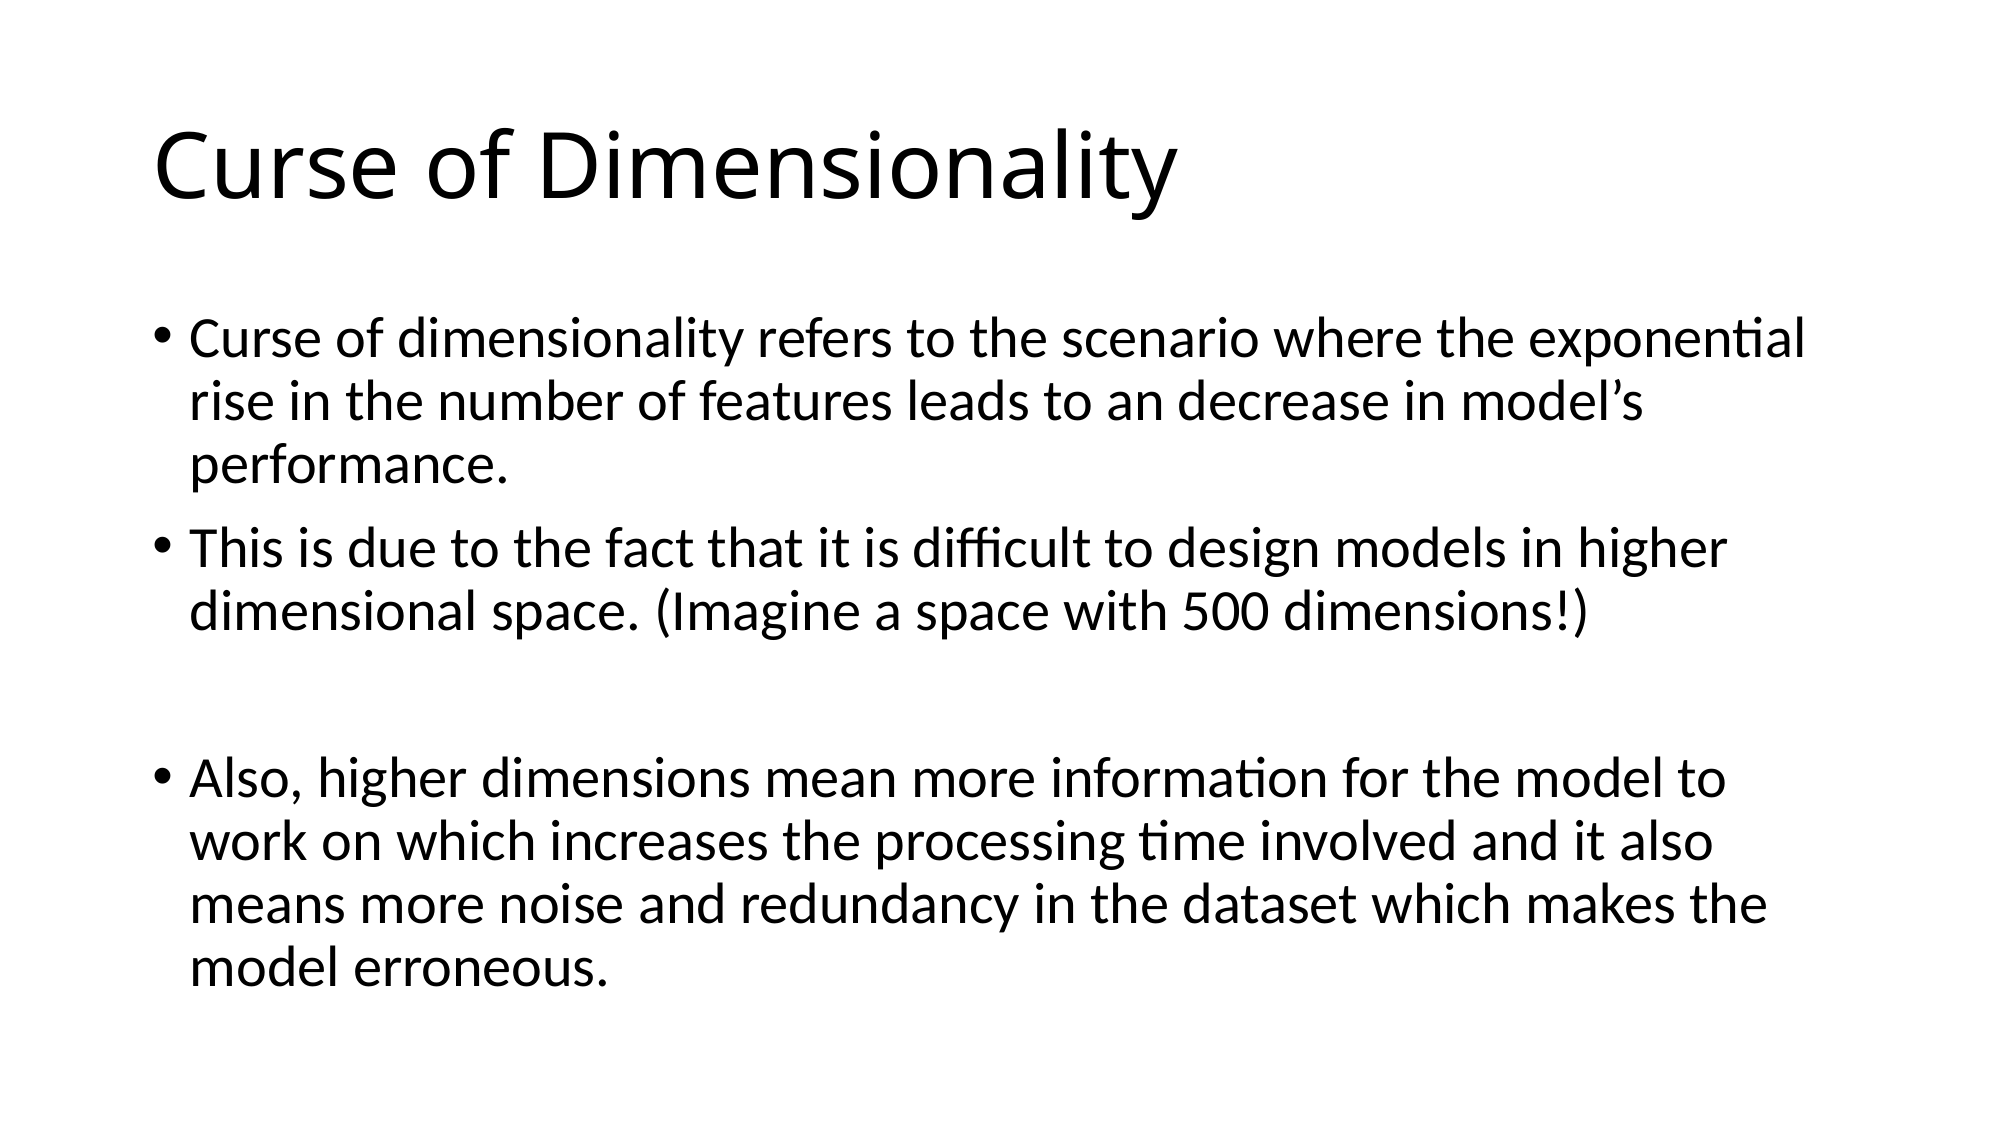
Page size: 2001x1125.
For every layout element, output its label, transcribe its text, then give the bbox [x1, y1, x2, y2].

title Curse of Dimensionality [137, 59, 1863, 278]
list Curse of dimensionality refers to the scenario where the exponential rise in the number of features leads to an decrease in model’s performance. This is due to the fact that it is difficult to design models in higher dimensional space. (Imagine a space with 500 dimensions!) Also, higher dimensions mean more information for the model to work on which increases the processing time involved and it also means more noise and redundancy in the dataset which makes the model erroneous. [137, 299, 1863, 1014]
